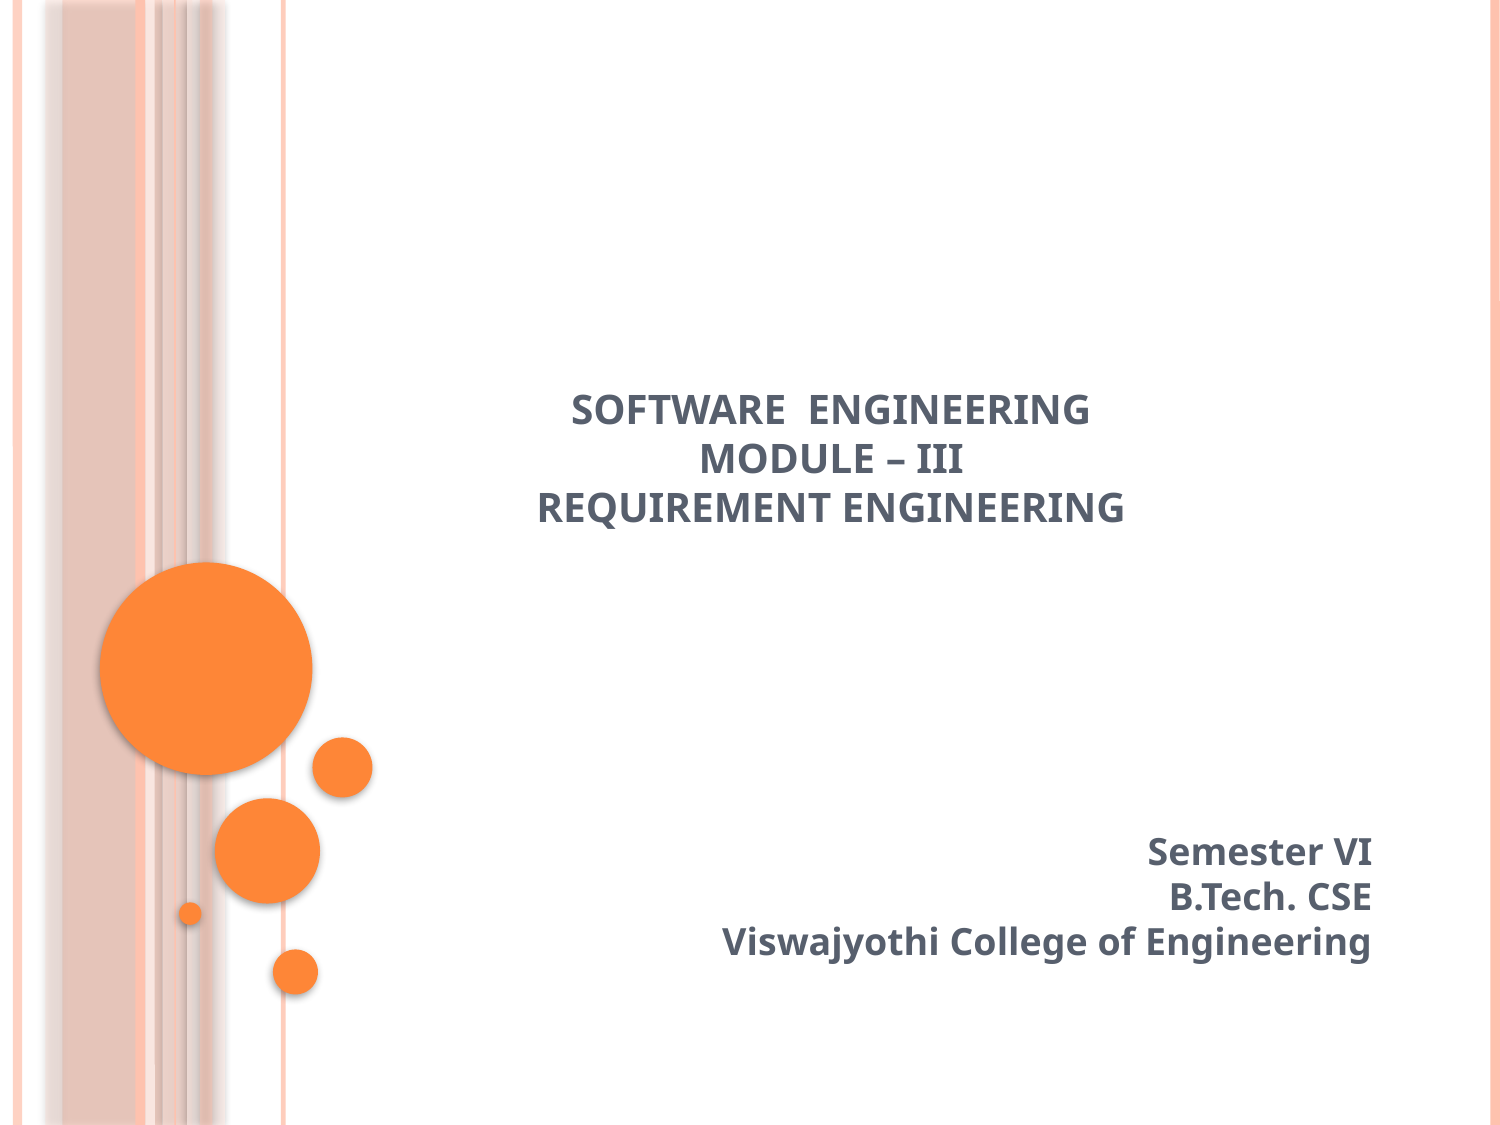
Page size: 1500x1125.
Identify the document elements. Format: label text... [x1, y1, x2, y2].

subtitle Semester VI B.Tech. CSE Viswajyothi College of Engineering [375, 820, 1388, 1046]
title Software engineering module – III Requirement Engineering [337, 375, 1325, 538]
